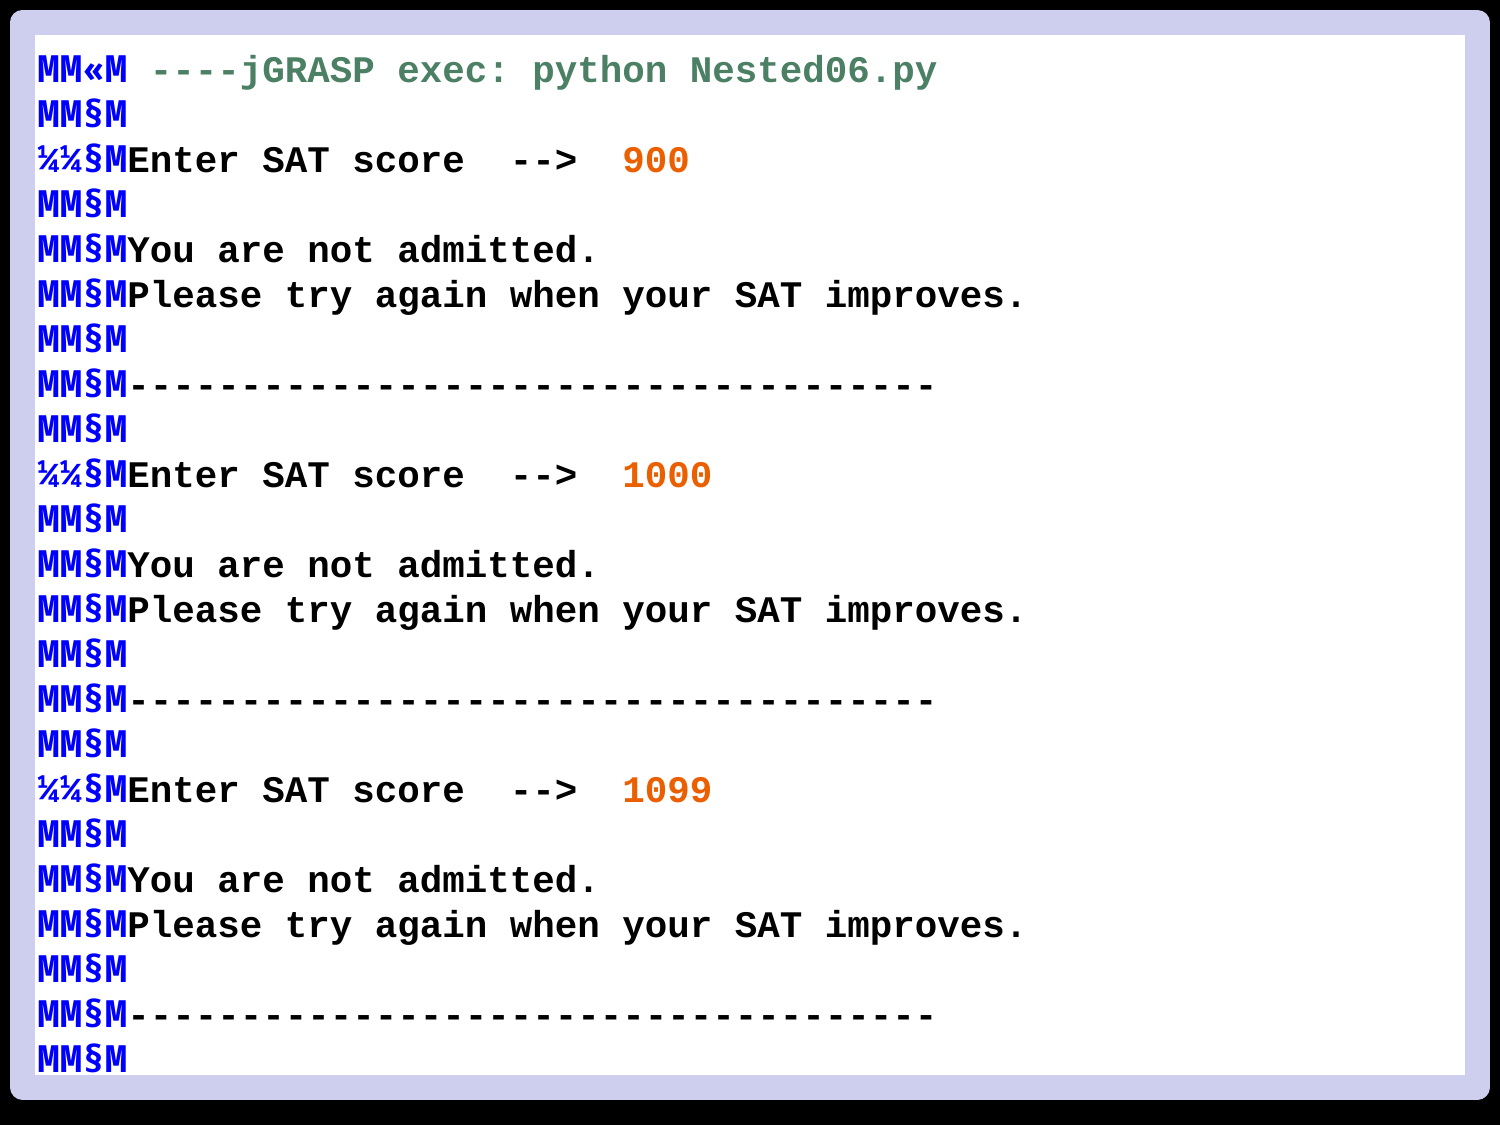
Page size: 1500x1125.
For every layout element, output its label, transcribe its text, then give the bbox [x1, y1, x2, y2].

text_box MM«M ----jGRASP exec: python Nested06.py MM§M ¼¼§MEnter SAT score --> 900 MM§M MM§MYou are not admitted. MM§MPlease try again when your SAT improves. MM§M MM§M------------------------------------ MM§M ¼¼§MEnter SAT score --> 1000 MM§M MM§MYou are not admitted. MM§MPlease try again when your SAT improves. MM§M MM§M------------------------------------ MM§M ¼¼§MEnter SAT score --> 1099 MM§M MM§MYou are not admitted. MM§MPlease try again when your SAT improves. MM§M MM§M------------------------------------ MM§M [22, 22, 1478, 1088]
